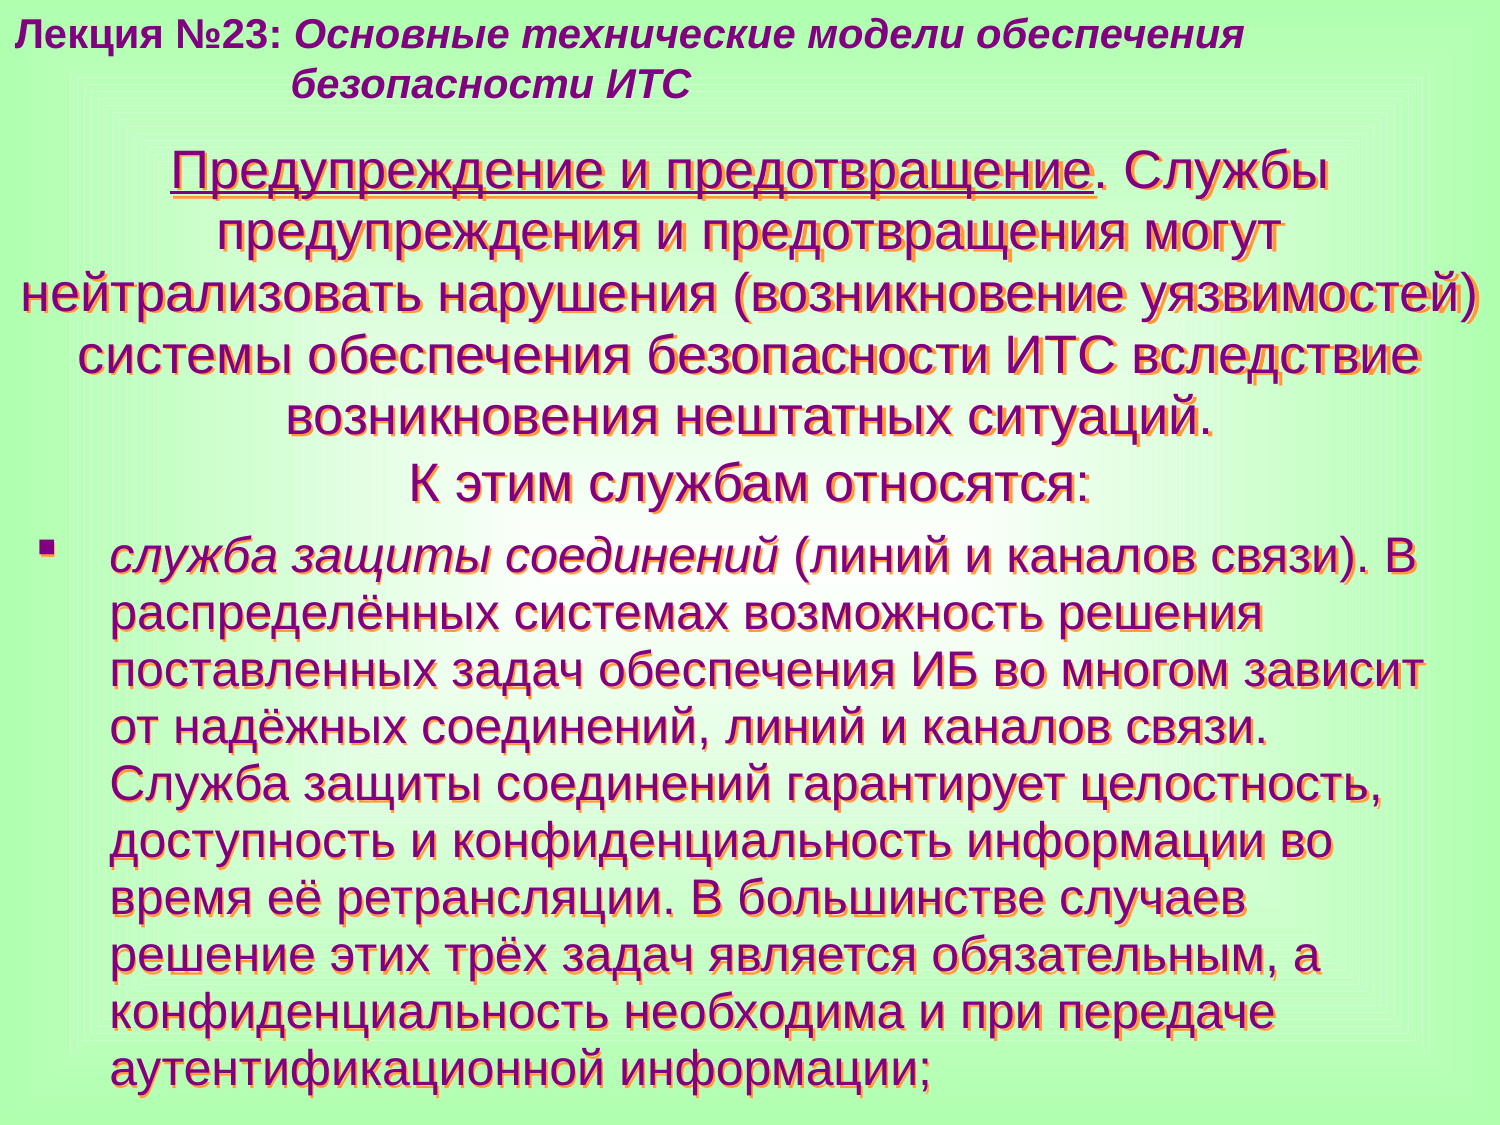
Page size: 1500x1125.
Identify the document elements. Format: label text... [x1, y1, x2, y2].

text_box Лекция №23: Основные технические модели обеспечения безопасности ИТС [0, 0, 1500, 115]
text_box служба защиты соединений (линий и каналов связи). В распределённых системах возможность решения поставленных задач обеспечения ИБ во многом зависит от надёжных соединений, линий и каналов связи. Служба защиты соединений гарантирует целостность, доступность и конфиденциальность информации во время её ретрансляции. В большинстве случаев решение этих трёх задач является обязательным, а конфиденциальность необходима и при передаче аутентификационной информации; [35, 527, 1454, 1097]
text_box Предупреждение и предотвращение. Службы предупреждения и предотвращения могут нейтрализовать нарушения (возникновение уязвимостей) системы обеспечения безопасности ИТС вследствие возникновения нештатных ситуаций. К этим службам относятся: [0, 131, 1500, 520]
